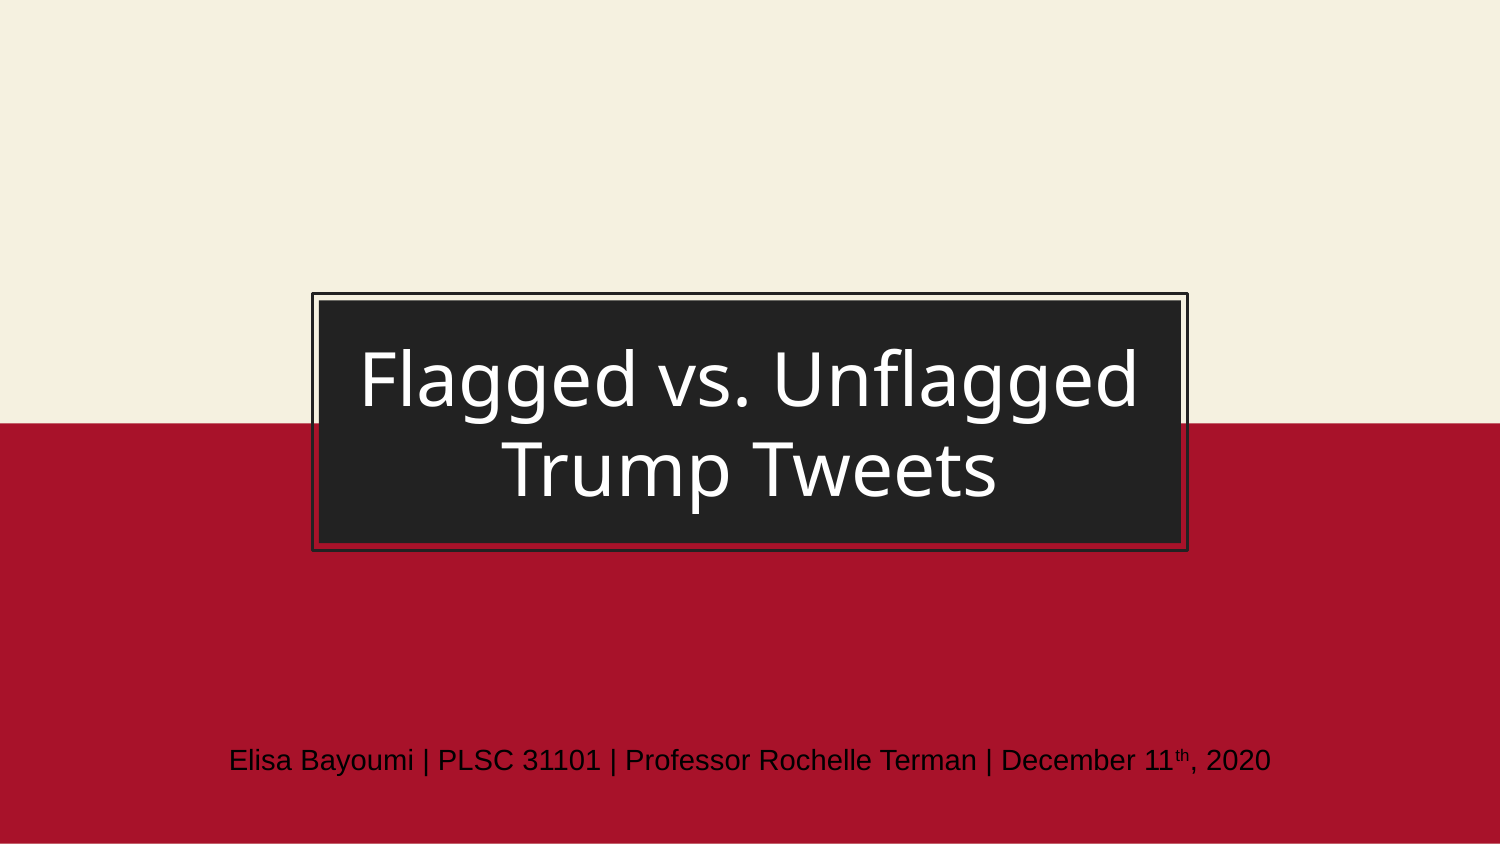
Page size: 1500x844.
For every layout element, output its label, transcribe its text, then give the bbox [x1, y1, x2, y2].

title Flagged vs. Unflagged Trump Tweets [318, 300, 1181, 544]
text_box Elisa Bayoumi | PLSC 31101 | Professor Rochelle Terman | December 11th, 2020 [74, 712, 1425, 804]
